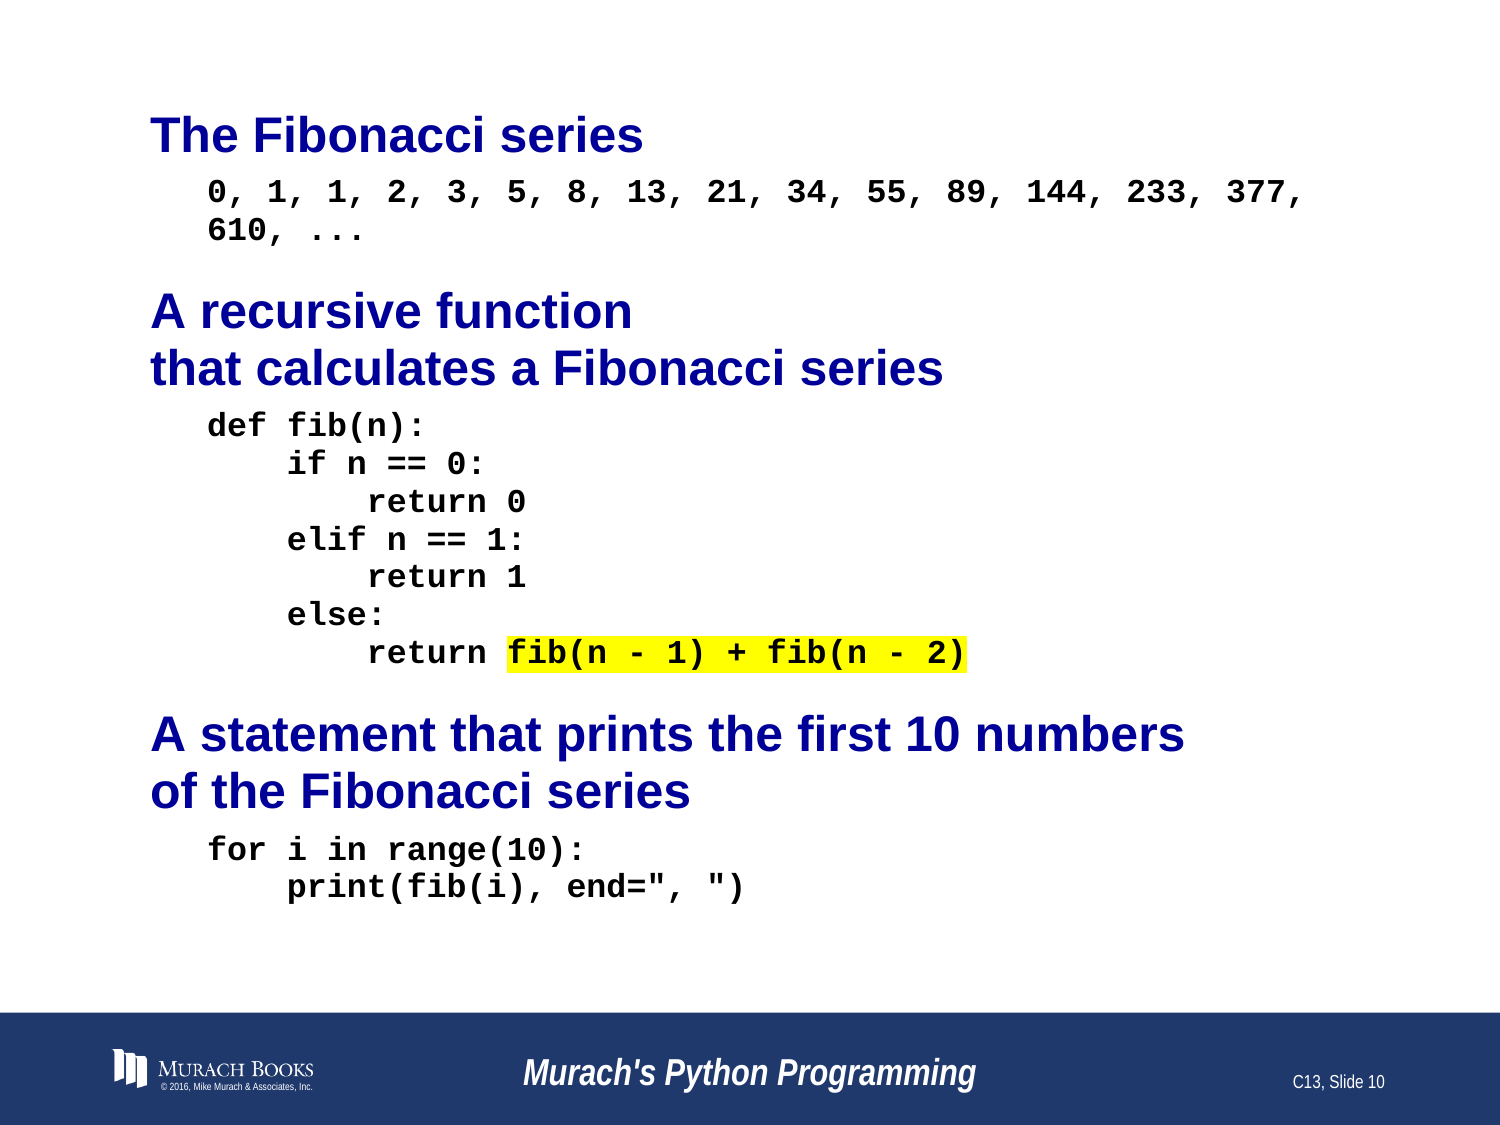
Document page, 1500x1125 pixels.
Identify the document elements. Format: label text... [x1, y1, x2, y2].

title The Fibonacci series [150, 102, 1350, 164]
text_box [149, 174, 1350, 908]
slide_number Murach's Python Programming [463, 1025, 1050, 1100]
footer © 2016, Mike Murach & Associates, Inc. [12, 1025, 463, 1100]
slide_number C13, Slide 10 [1087, 1025, 1400, 1100]
